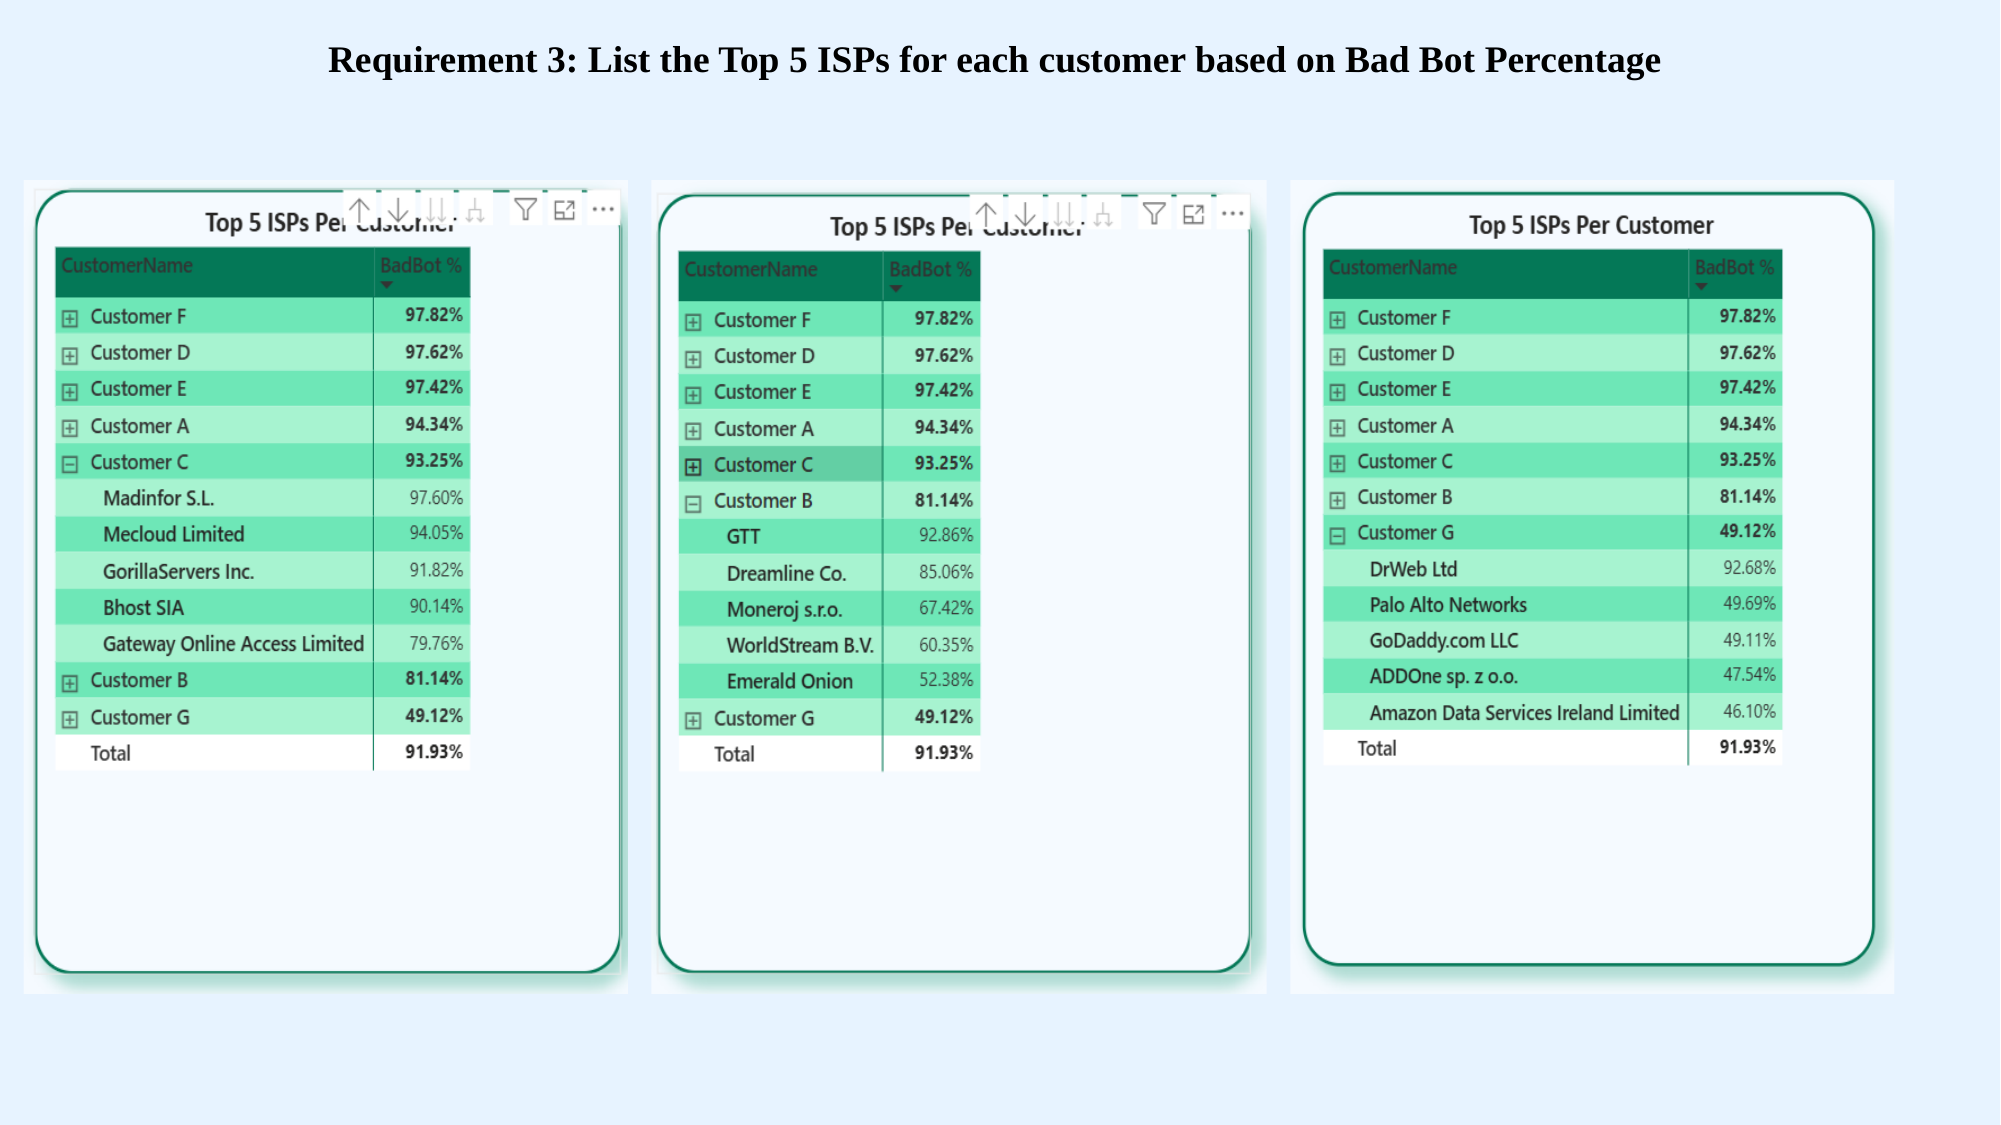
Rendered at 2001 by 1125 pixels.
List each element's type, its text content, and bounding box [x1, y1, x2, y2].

picture [1290, 180, 1895, 994]
picture [23, 180, 628, 994]
picture [651, 180, 1267, 994]
text_box Requirement 3: List the Top 5 ISPs for each customer based on Bad Bot Percentage [41, 27, 1959, 88]
